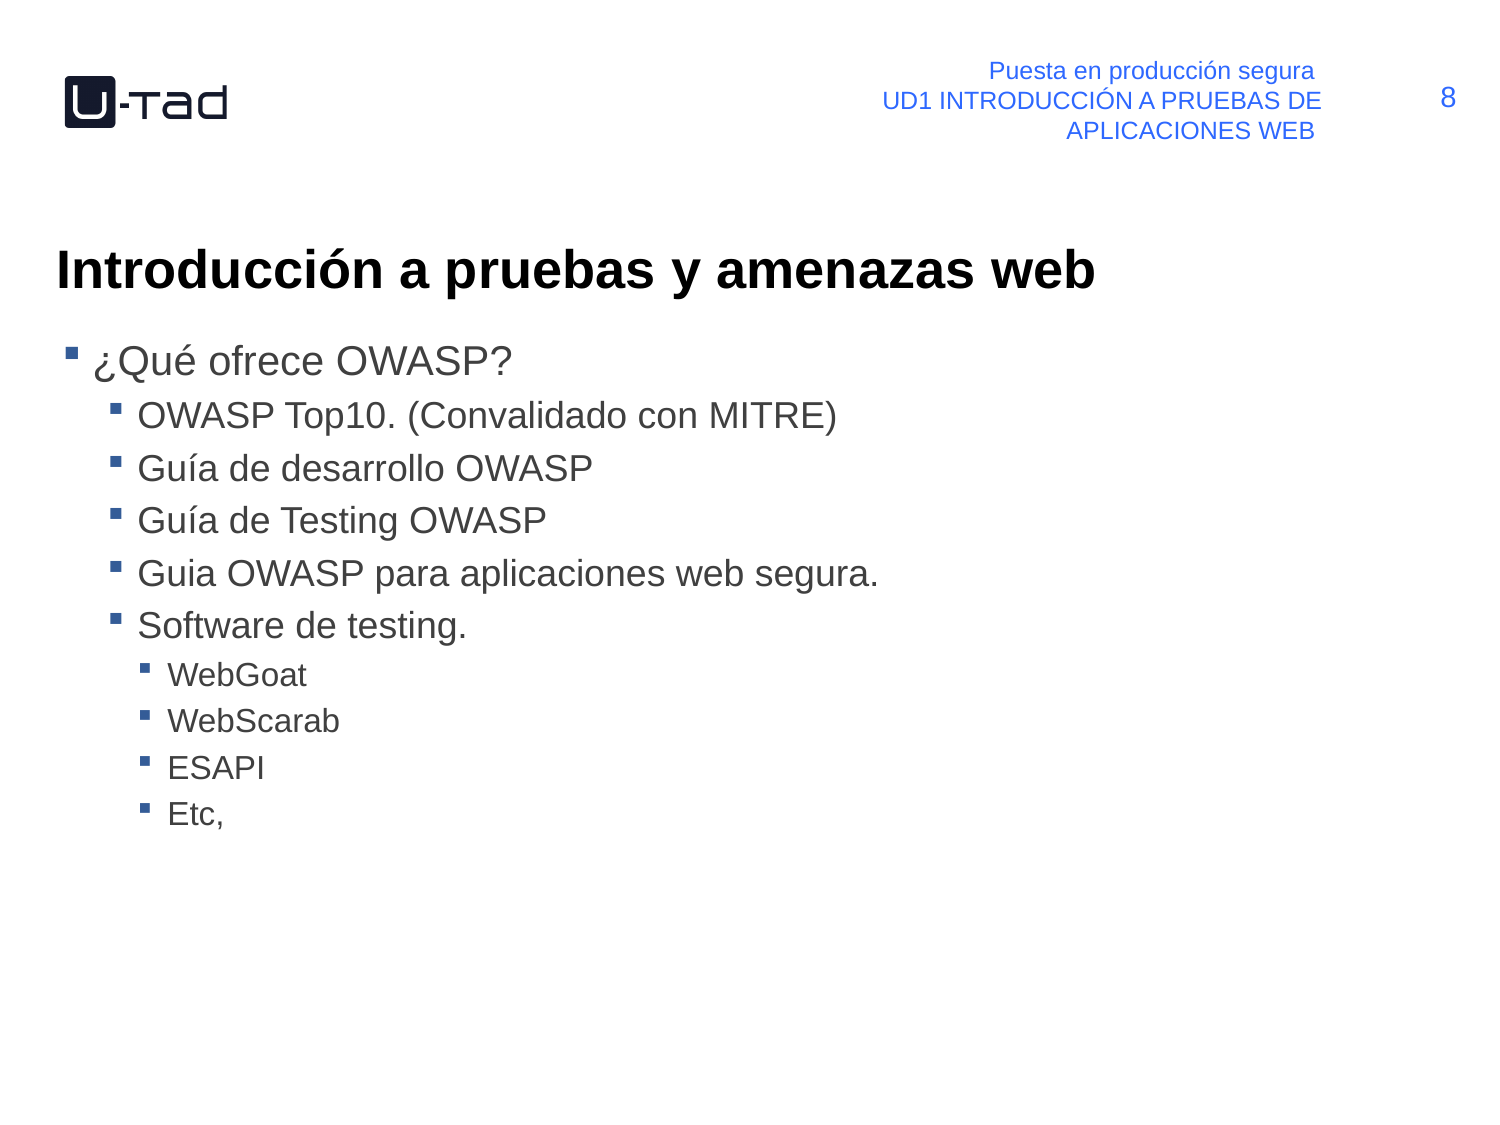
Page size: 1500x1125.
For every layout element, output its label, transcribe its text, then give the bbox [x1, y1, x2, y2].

title Introducción a pruebas y amenazas web [41, 208, 1453, 327]
footer Puesta en producción segura UD1 INTRODUCCIÓN A PRUEBAS DE APLICACIONES WEB [747, 78, 1338, 128]
list ¿Qué ofrece OWASP? OWASP Top10. (Convalidado con MITRE) Guía de desarrollo OWASP Guía de Testing OWASP Guia OWASP para aplicaciones web segura. Software de testing. WebGoat WebScarab ESAPI Etc, [39, 326, 1452, 917]
